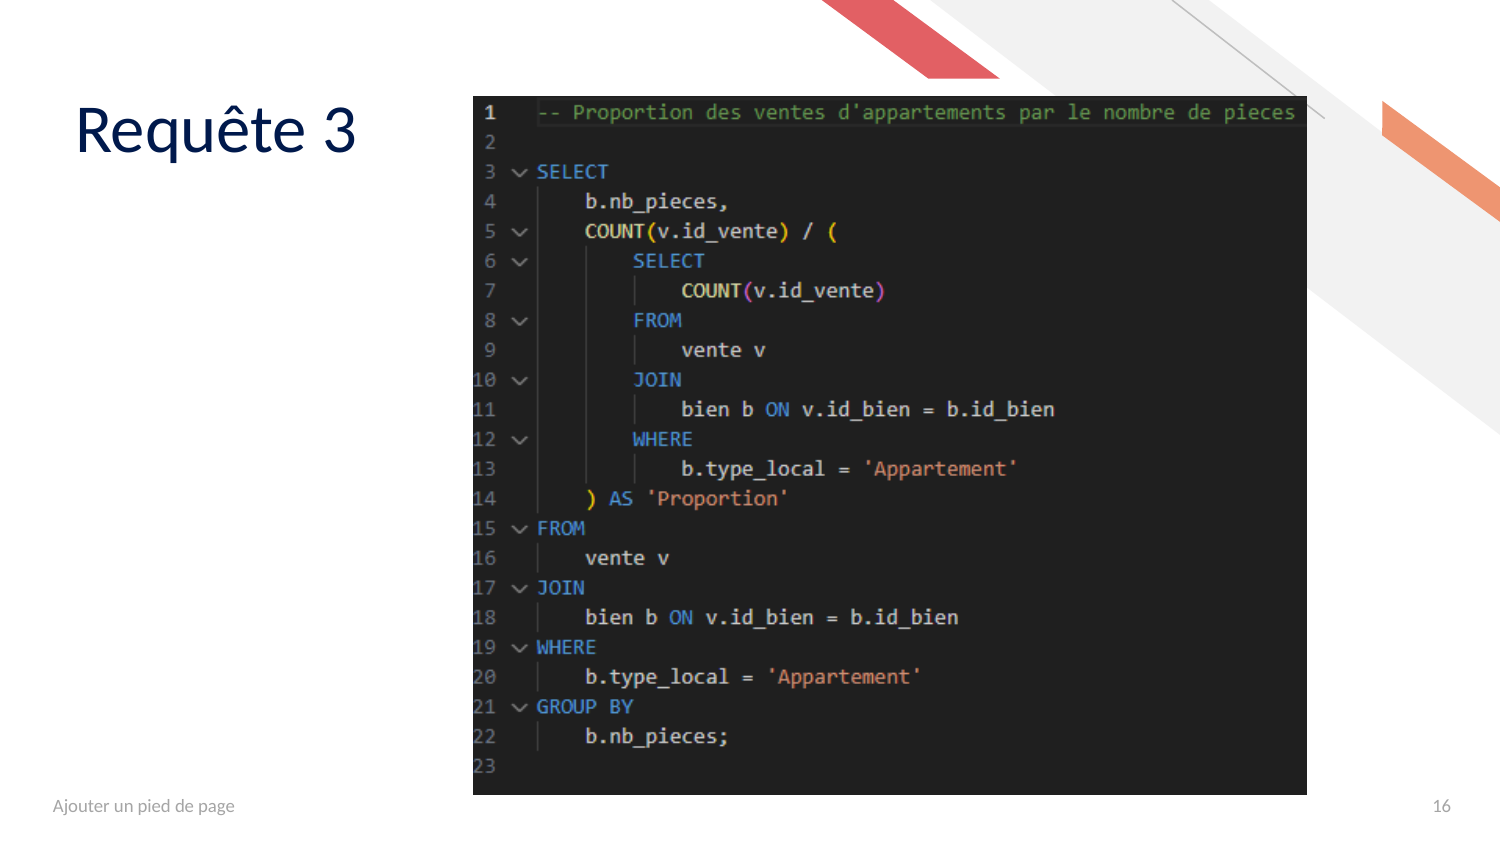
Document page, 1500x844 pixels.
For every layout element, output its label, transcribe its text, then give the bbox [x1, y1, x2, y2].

footer Ajouter un pied de page [41, 782, 548, 827]
slide_number 16 [1371, 782, 1463, 827]
title Requête 3 [63, 25, 1090, 167]
picture [473, 96, 1307, 795]
